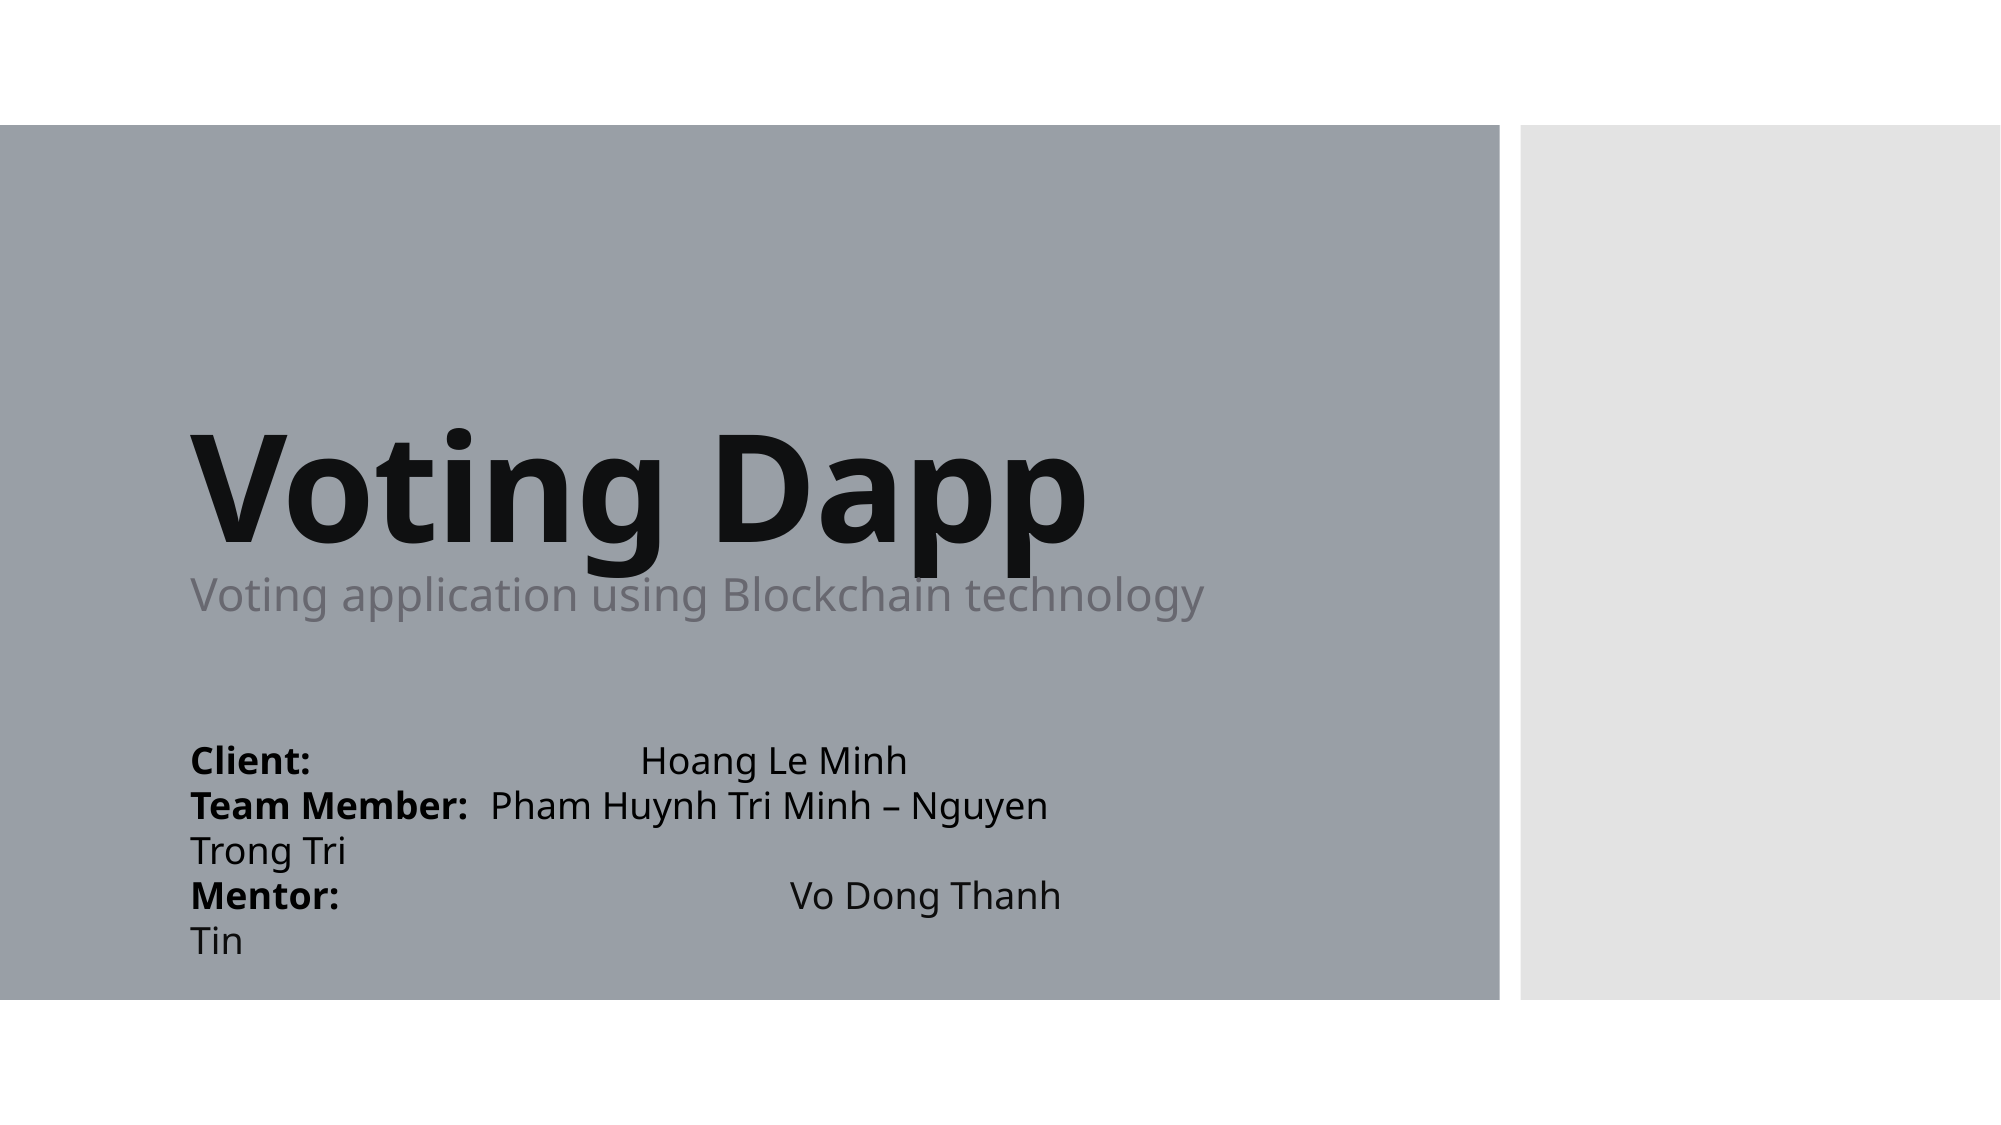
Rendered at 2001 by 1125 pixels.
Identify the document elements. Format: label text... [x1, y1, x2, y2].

title Voting Dapp [175, 213, 1376, 564]
subtitle Voting application using Blockchain technology [175, 564, 1376, 675]
text_box Client: Hoang Le Minh Team Member: Pham Huynh Tri Minh – Nguyen Trong Tri Mentor: Vo Dong Thanh Tin [175, 730, 1140, 970]
